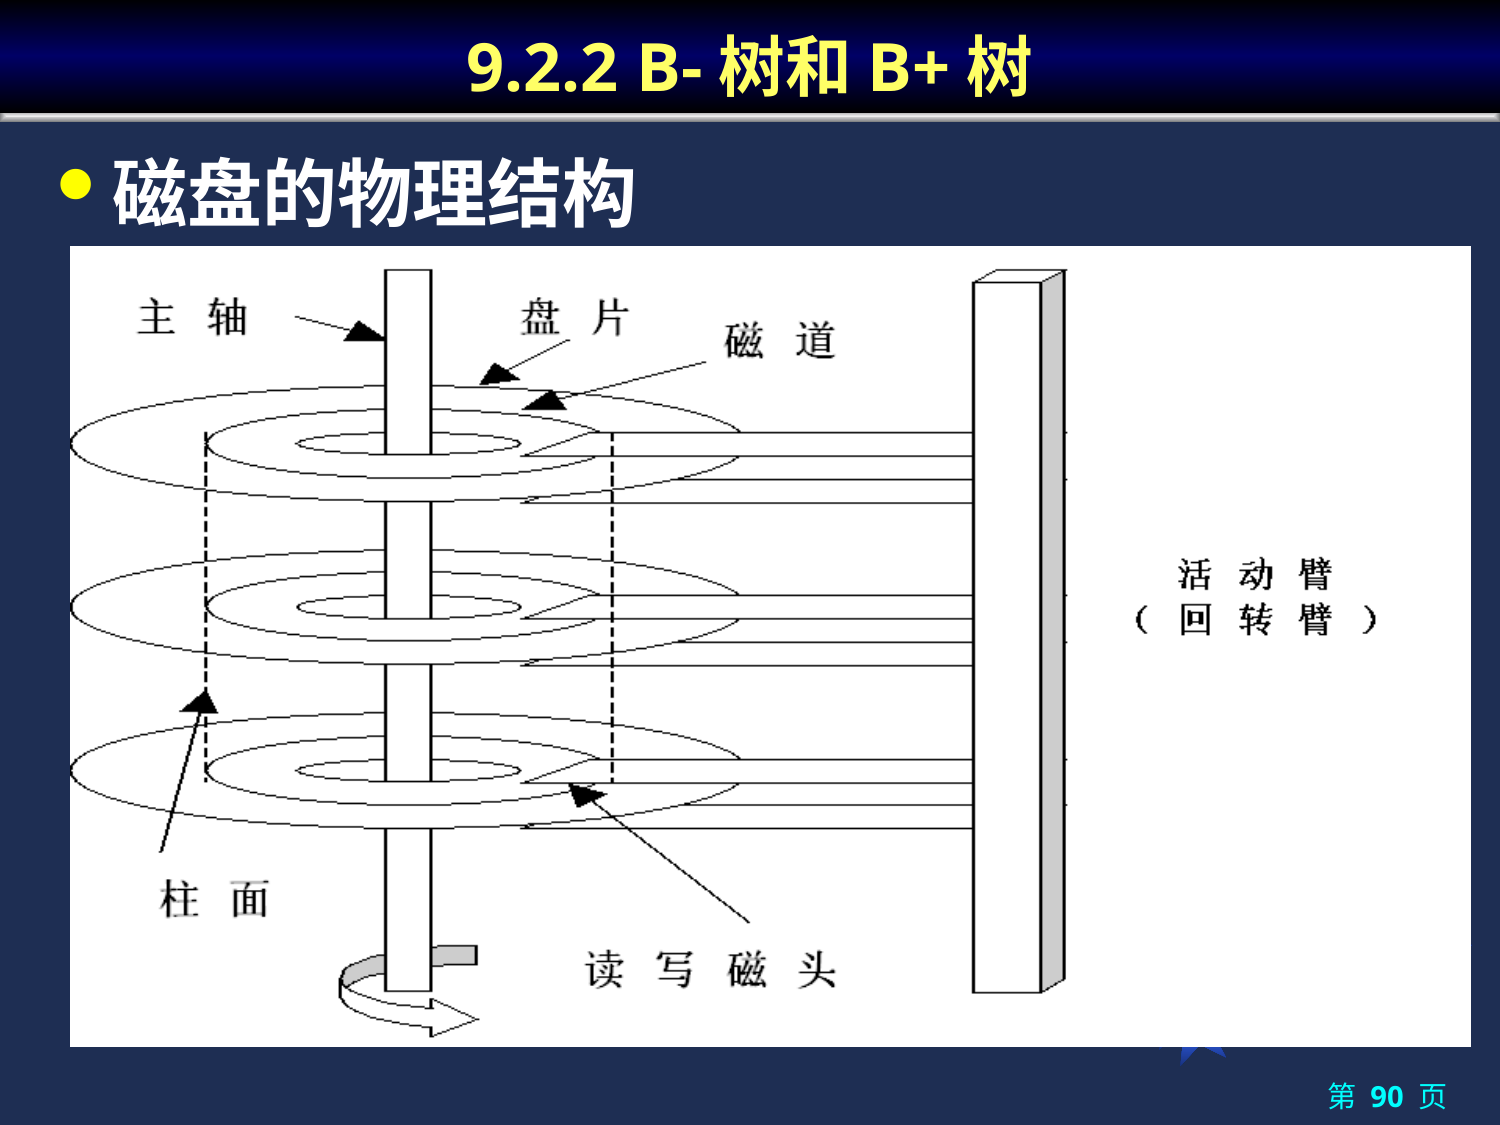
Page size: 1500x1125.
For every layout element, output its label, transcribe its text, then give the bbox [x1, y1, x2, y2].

picture [70, 246, 1471, 1048]
list 磁盘的物理结构 [40, 130, 1460, 244]
slide_number 第 90 页 [1067, 1070, 1463, 1125]
title 9.2.2 B-树和B+树 [0, 0, 1500, 113]
